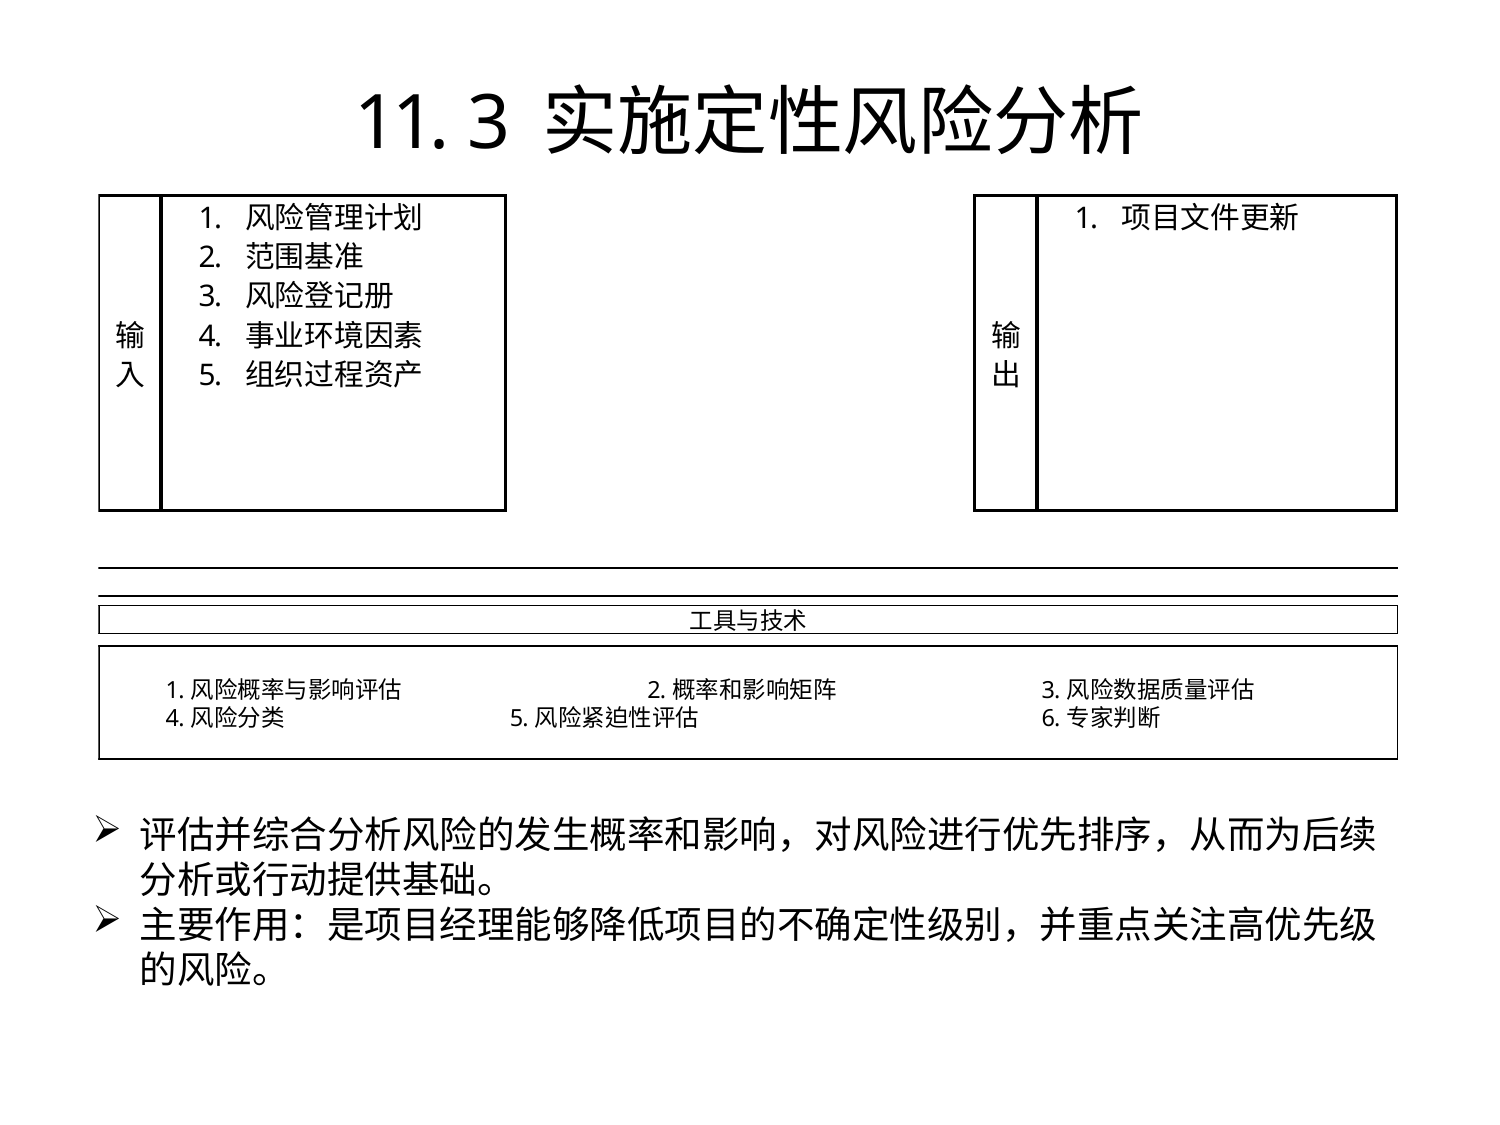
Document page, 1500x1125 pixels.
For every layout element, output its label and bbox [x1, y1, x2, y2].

text_box [78, 803, 1413, 999]
picture [98, 35, 1402, 763]
